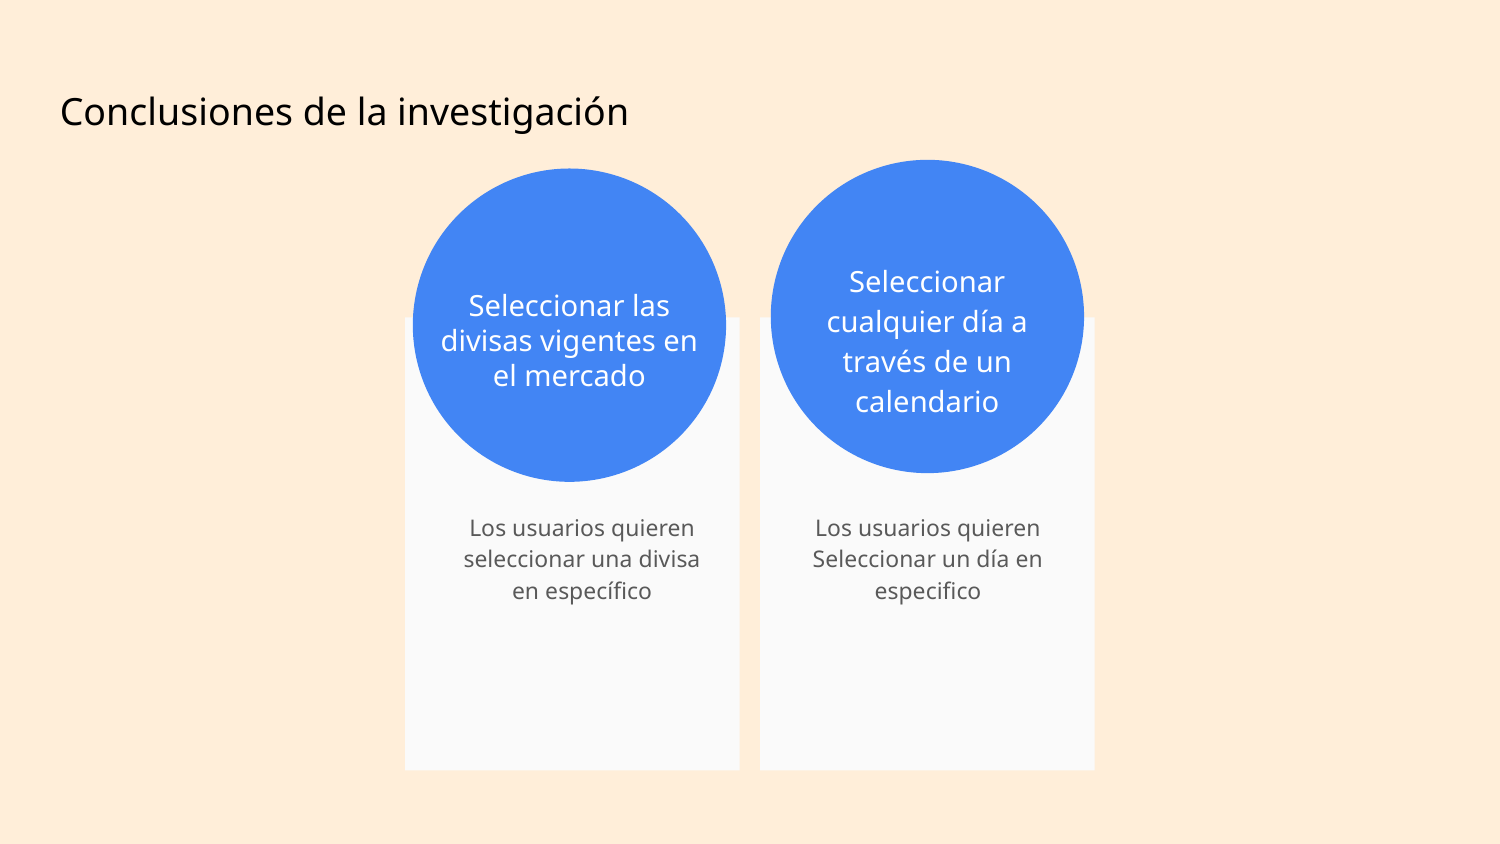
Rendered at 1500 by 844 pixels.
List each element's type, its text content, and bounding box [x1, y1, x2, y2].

text_box [760, 317, 1095, 771]
text_box [789, 159, 1066, 242]
text_box Seleccionar cualquier día a través de un calendario [781, 242, 1074, 332]
text_box Conclusiones de la investigación [44, 66, 801, 146]
text_box [770, 260, 1085, 474]
text_box [405, 317, 740, 771]
text_box Los usuarios quieren Seleccionar un día en especifico [782, 433, 1074, 654]
text_box Los usuarios quieren seleccionar una divisa en específico [436, 433, 729, 654]
text_box Seleccionar las divisas vigentes en el mercado [423, 272, 716, 361]
text_box [412, 168, 727, 433]
